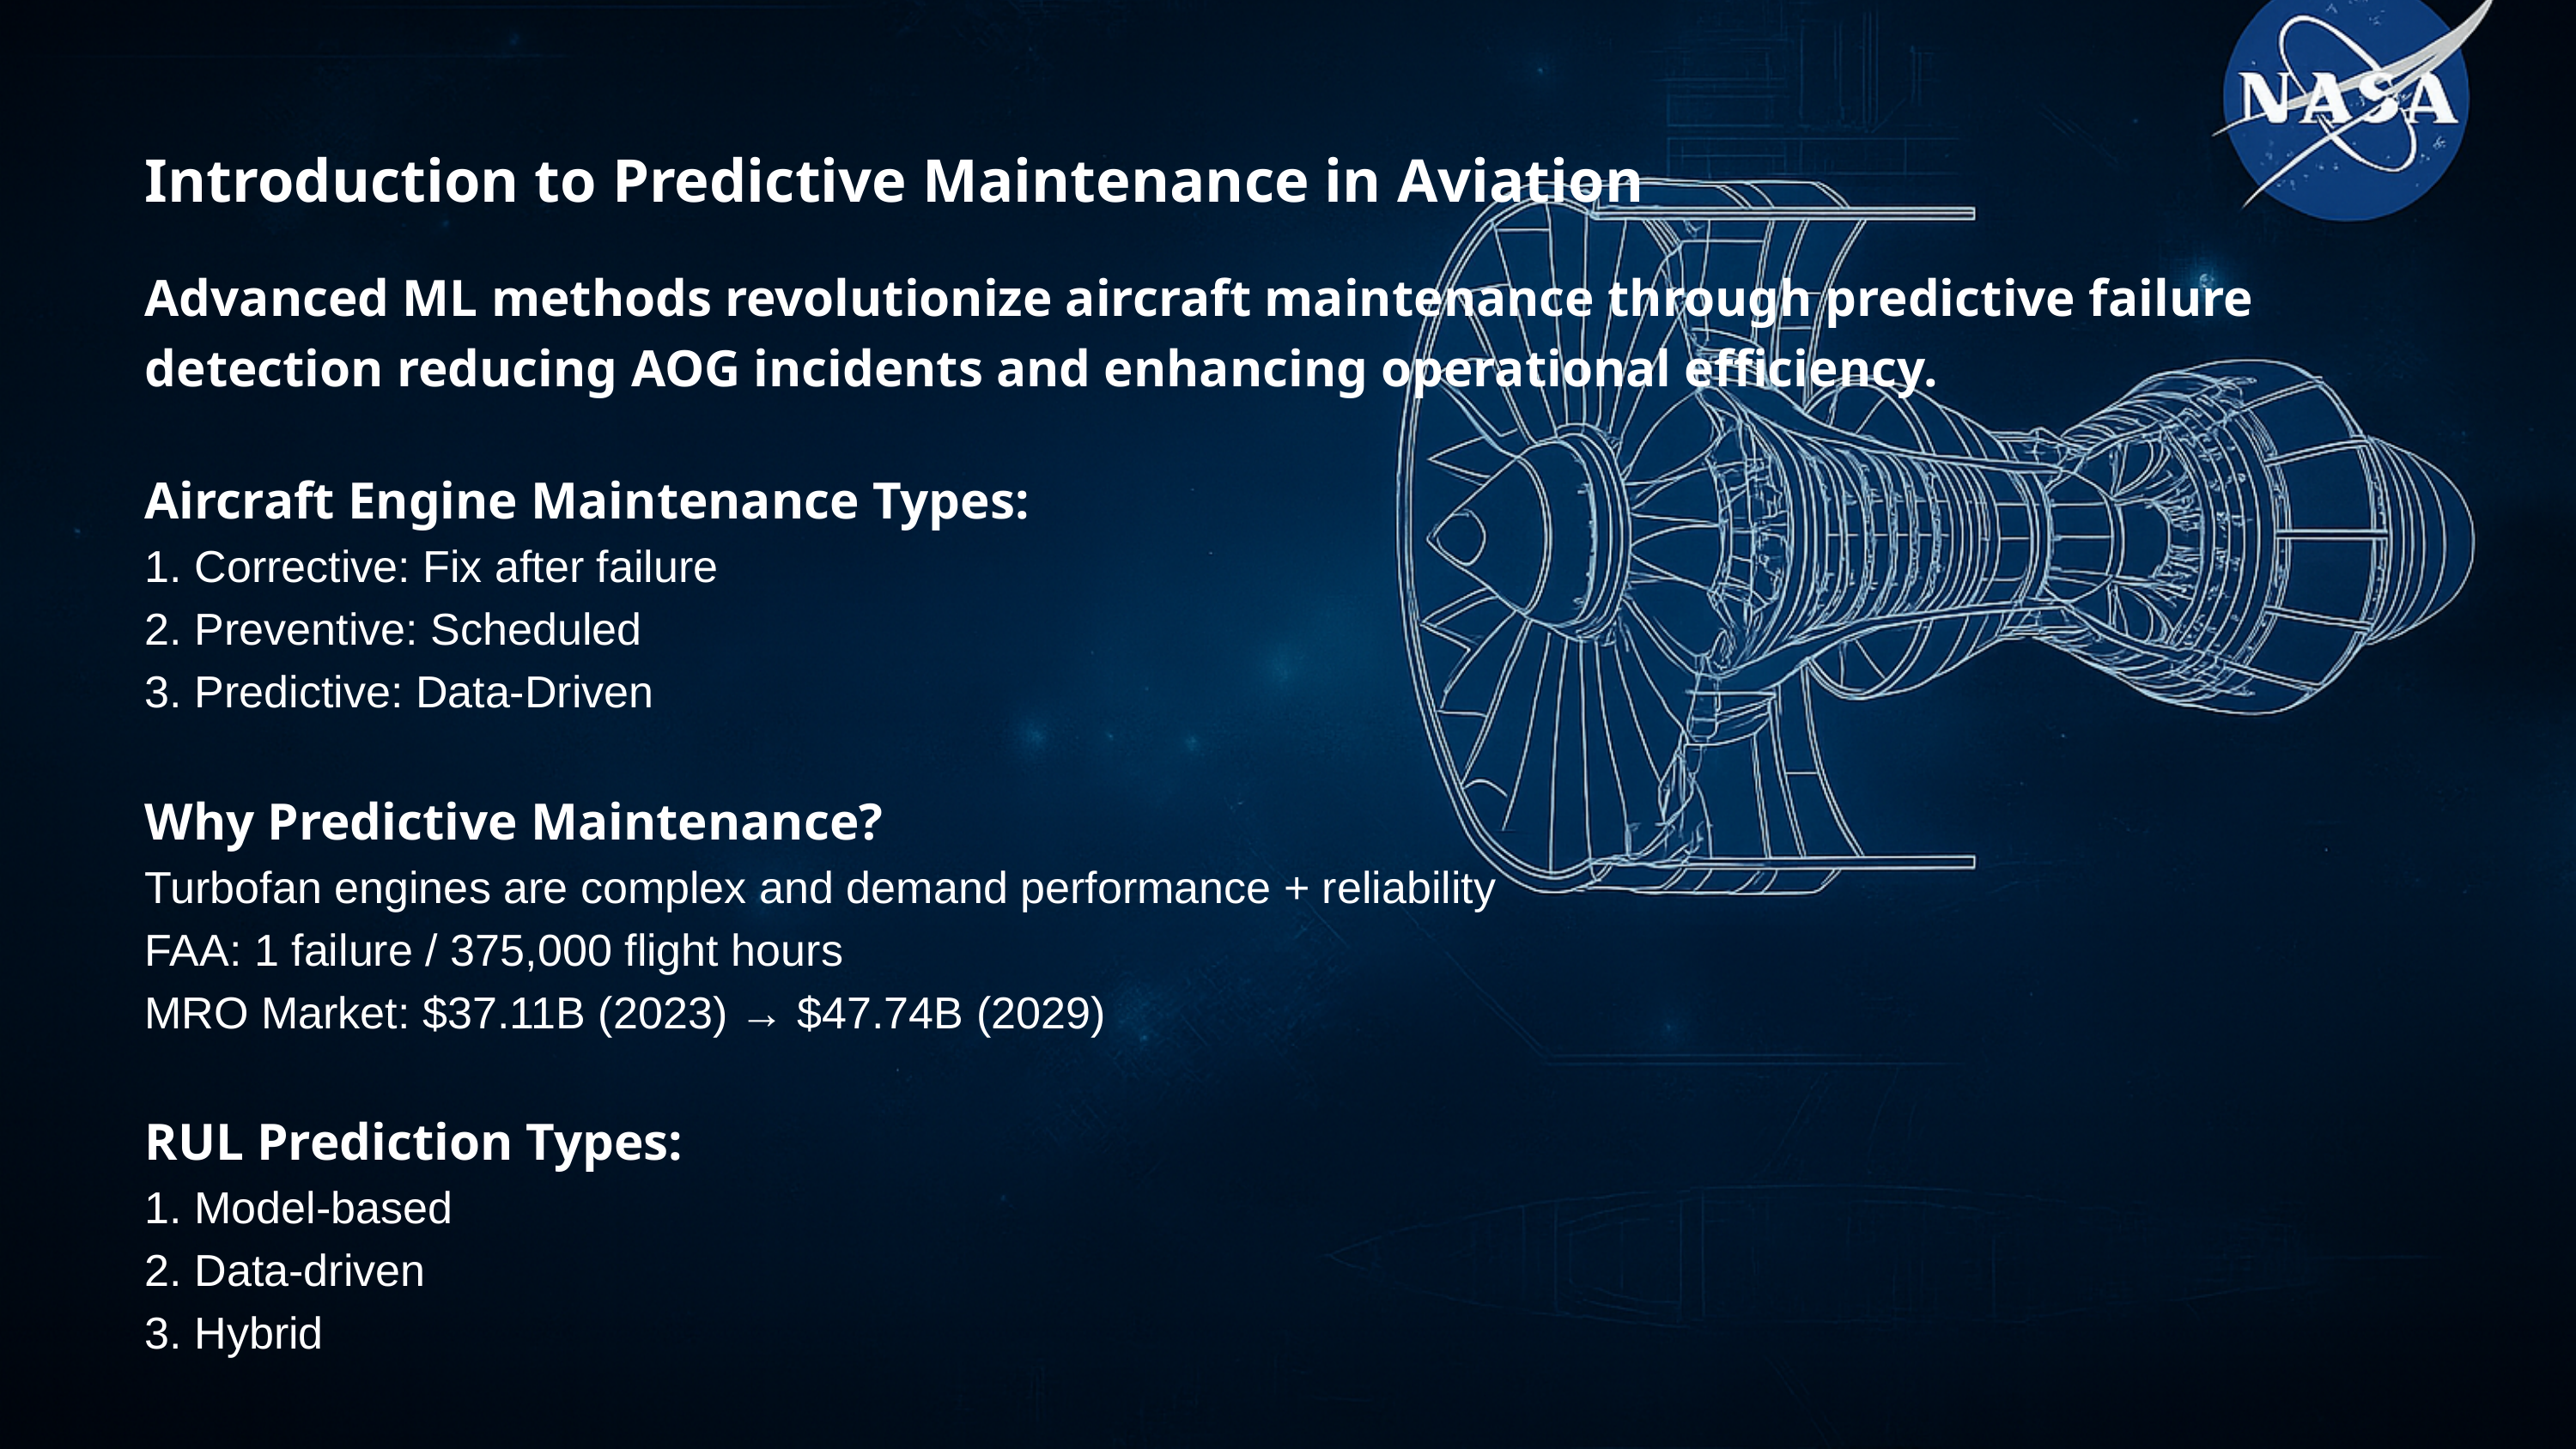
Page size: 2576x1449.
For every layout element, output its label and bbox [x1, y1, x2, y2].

text_box [0, 0, 2576, 1449]
